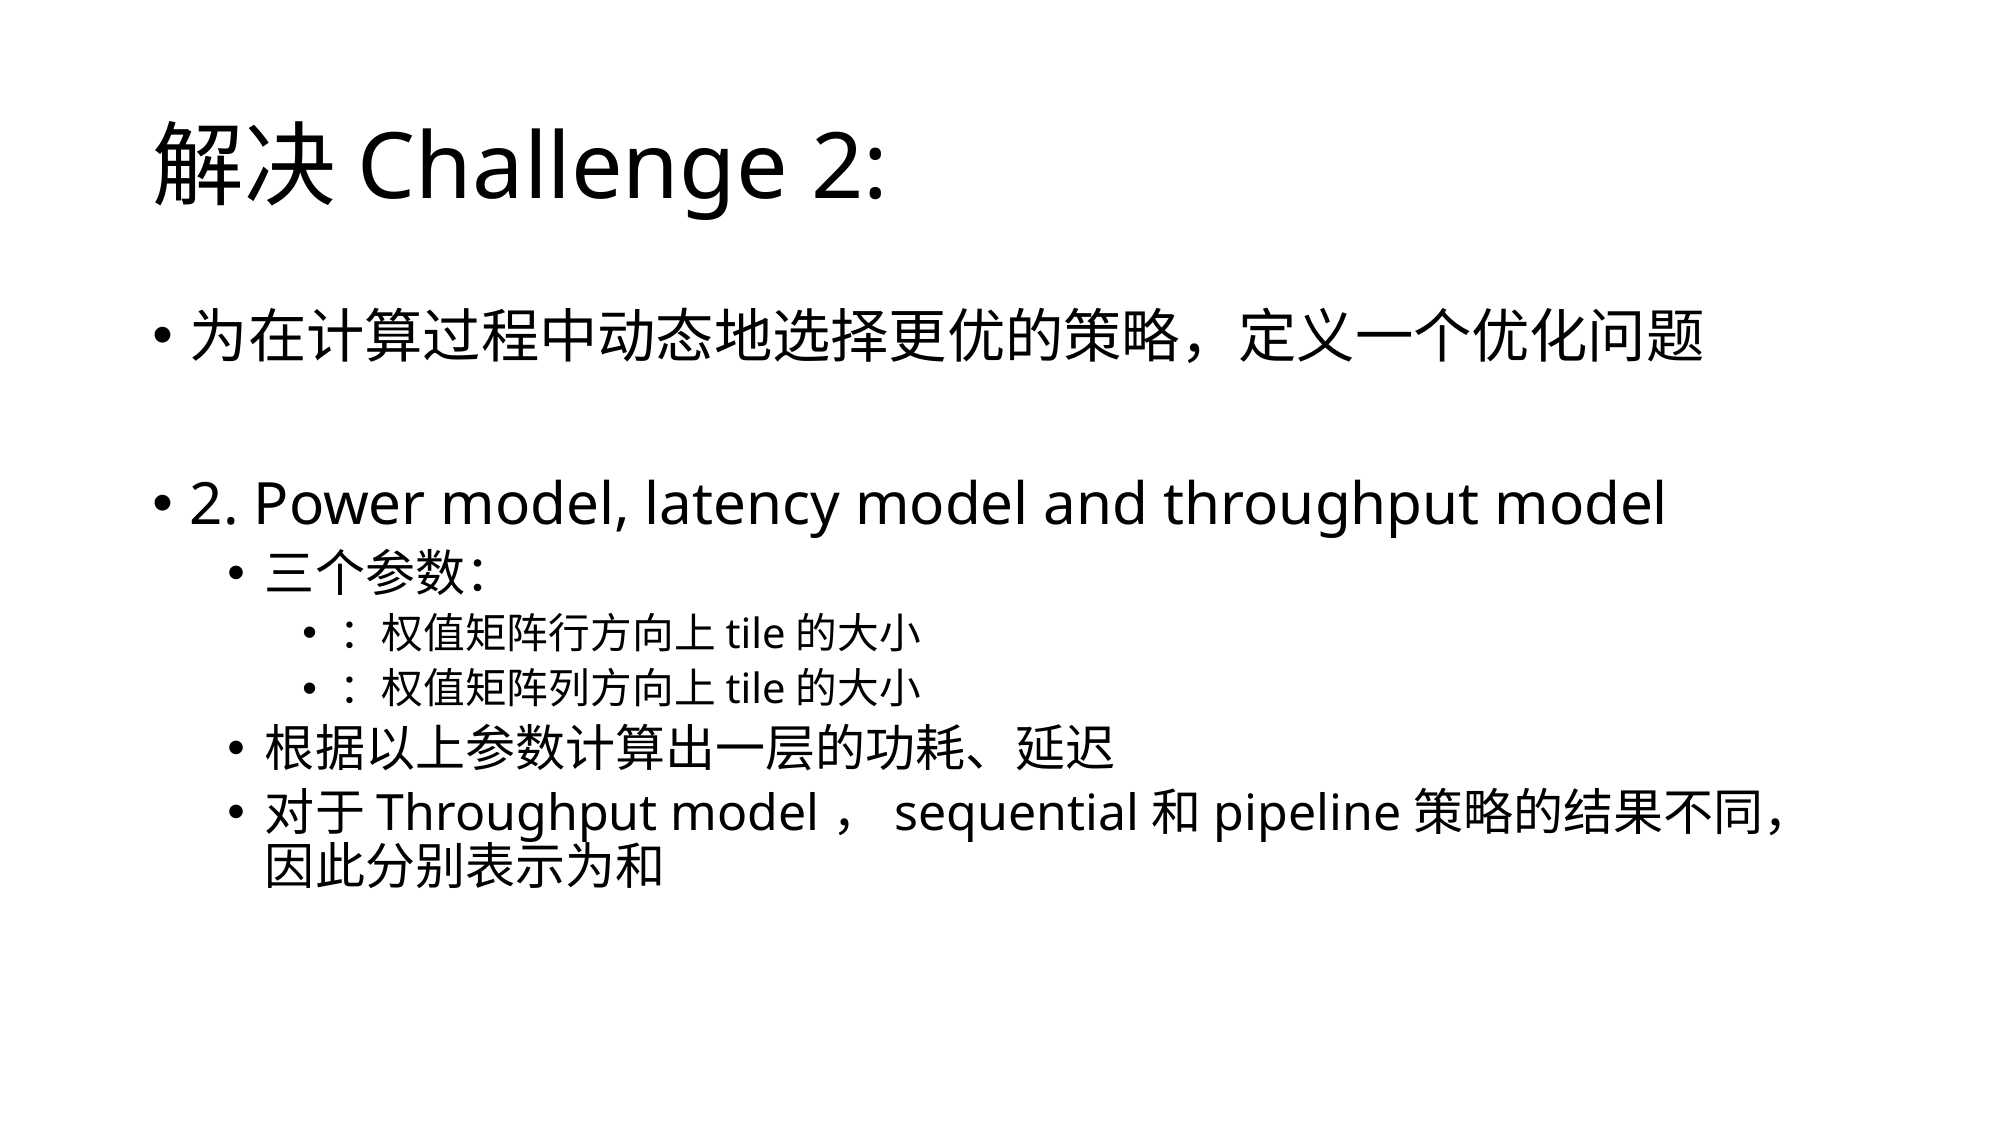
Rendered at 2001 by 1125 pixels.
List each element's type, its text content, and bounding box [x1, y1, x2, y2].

title 解决Challenge 2: [137, 59, 1863, 278]
